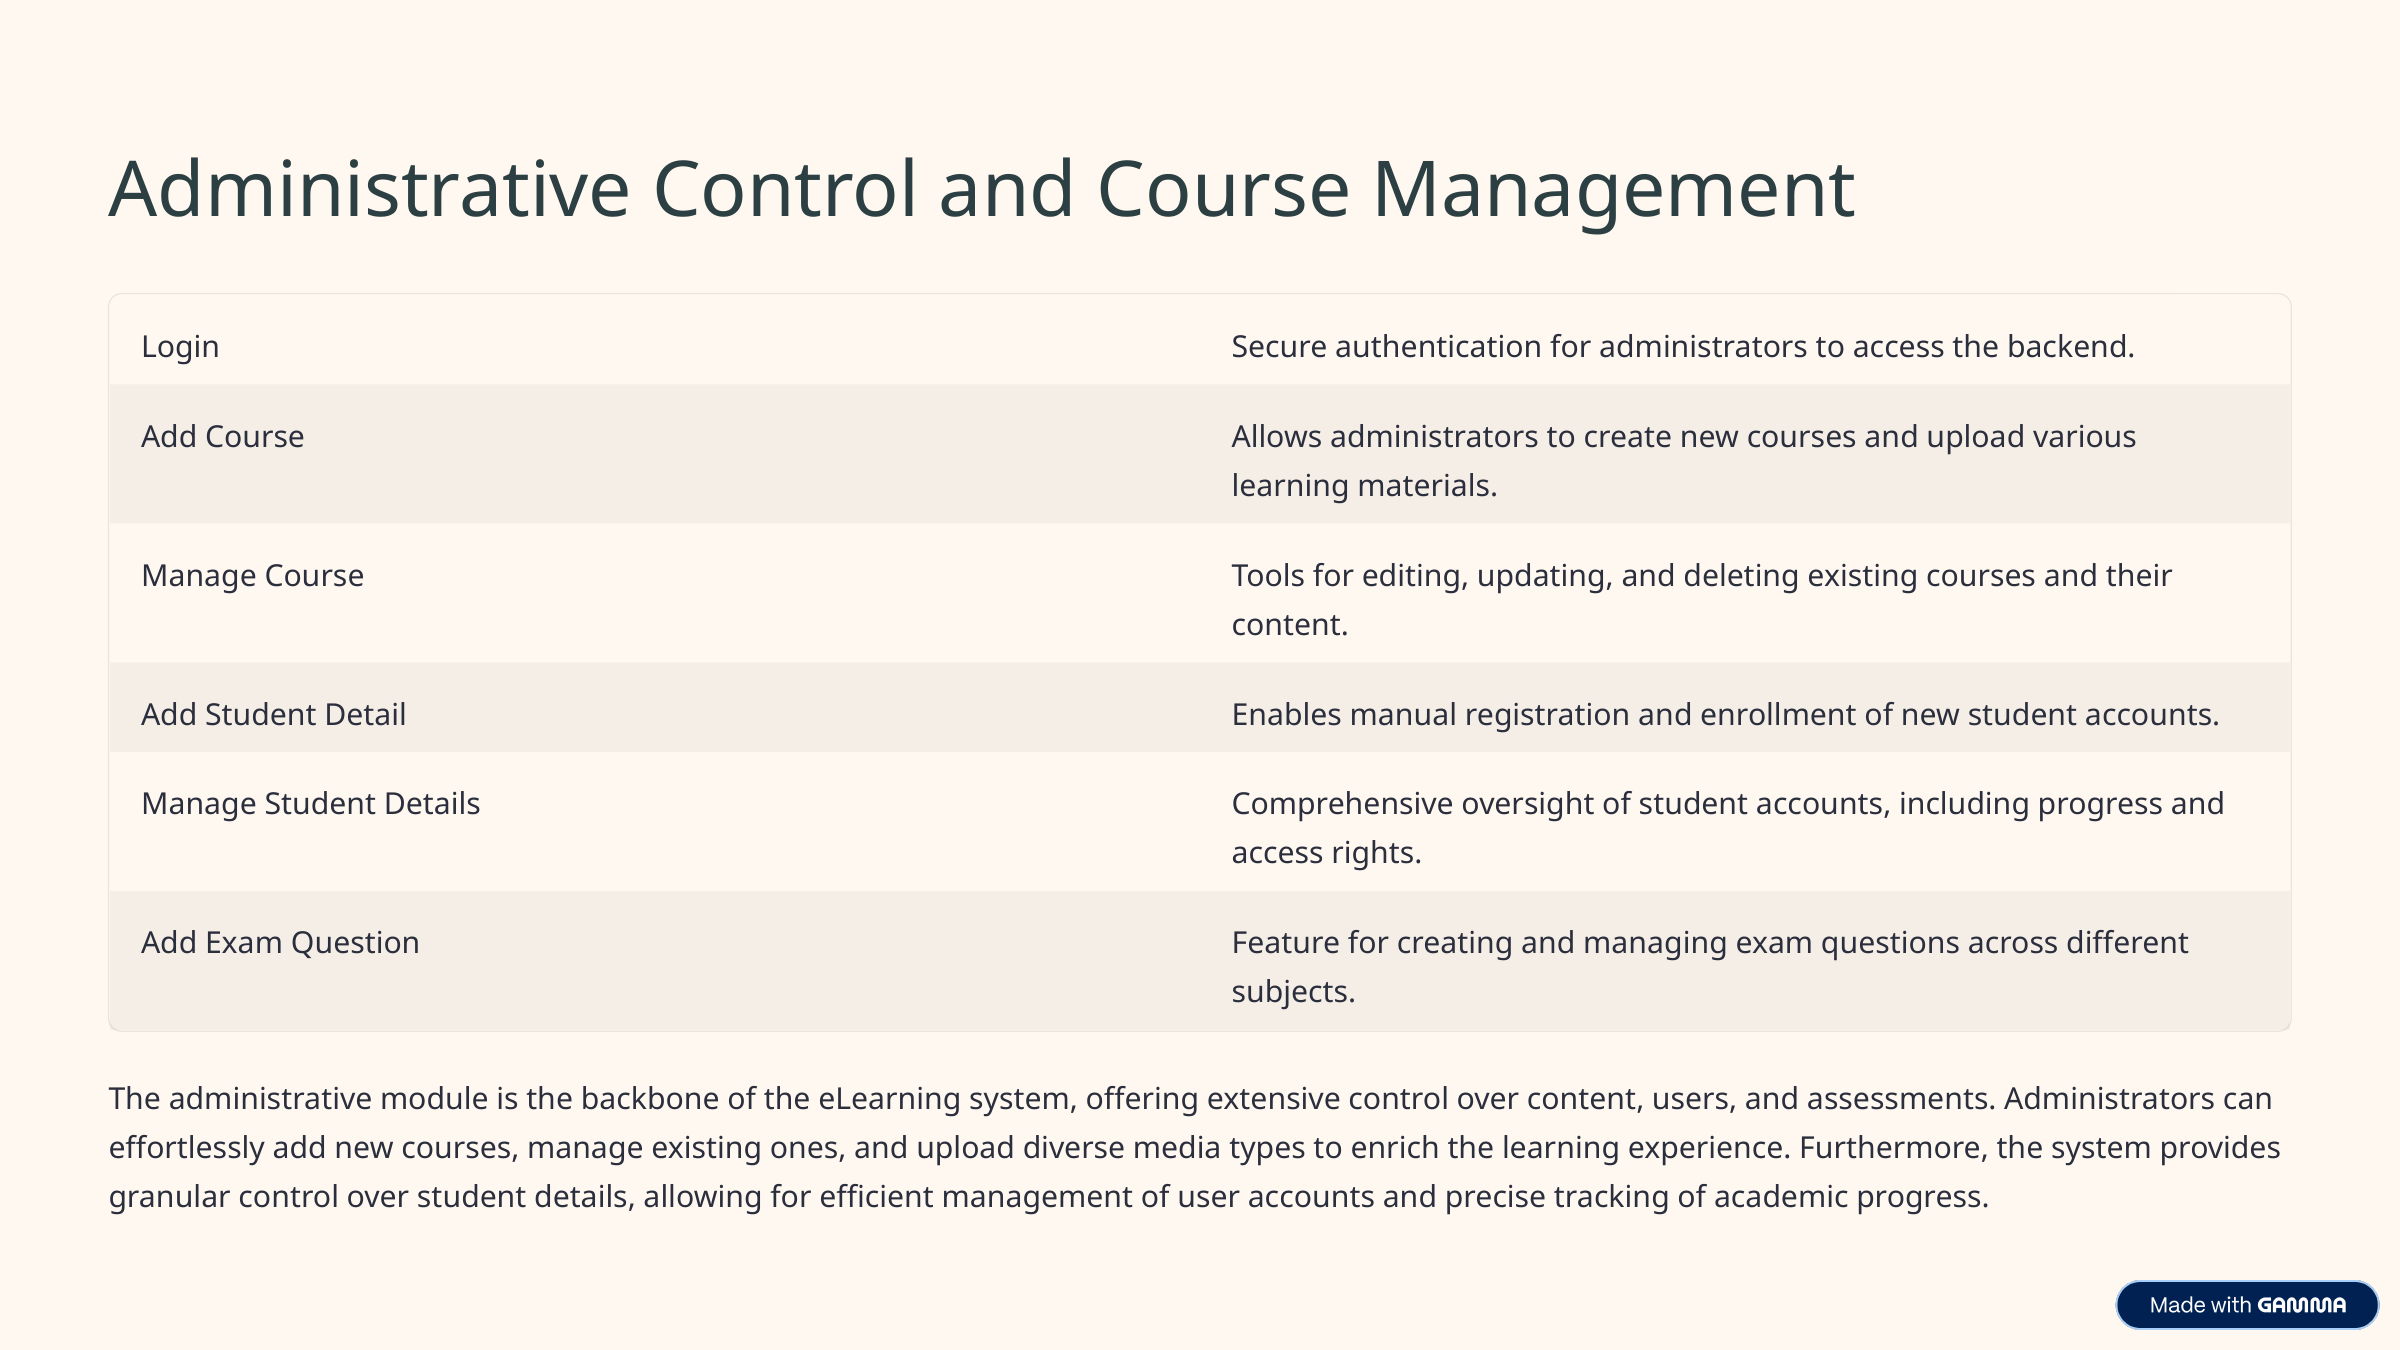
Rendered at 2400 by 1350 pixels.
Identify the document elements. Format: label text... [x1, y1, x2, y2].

text_box [109, 384, 2290, 523]
text_box [109, 662, 2290, 751]
picture [2106, 1271, 2389, 1339]
text_box Administrative Control and Course Management [108, 134, 1862, 232]
text_box Comprehensive oversight of student accounts, including progress and access rights. [1231, 771, 2259, 872]
text_box [109, 523, 2290, 662]
text_box The administrative module is the backbone of the eLearning system, offering extensive control over content, users, and assessments. Administrators can effortlessly add new courses, manage existing ones, and upload diverse media types to enrich the learning experience. Furthermore, the system provides granular control over student details, allowing for efficient management of user accounts and precise tracking of academic progress. [108, 1066, 2292, 1216]
text_box Login [140, 314, 1169, 365]
text_box Allows administrators to create new courses and upload various learning materials. [1231, 404, 2259, 504]
text_box Add Student Detail [140, 682, 1169, 733]
text_box Add Course [140, 404, 1169, 454]
text_box Enables manual registration and enrollment of new student accounts. [1231, 682, 2259, 733]
text_box Tools for editing, updating, and deleting existing courses and their content. [1231, 543, 2259, 643]
text_box Secure authentication for administrators to access the backend. [1231, 314, 2259, 365]
text_box [109, 751, 2290, 891]
text_box Manage Course [140, 543, 1169, 593]
text_box [109, 891, 2290, 1031]
text_box Manage Student Details [140, 771, 1169, 822]
text_box [109, 294, 2290, 384]
text_box Add Exam Question [140, 910, 1169, 961]
text_box Feature for creating and managing exam questions across different subjects. [1231, 910, 2259, 1011]
